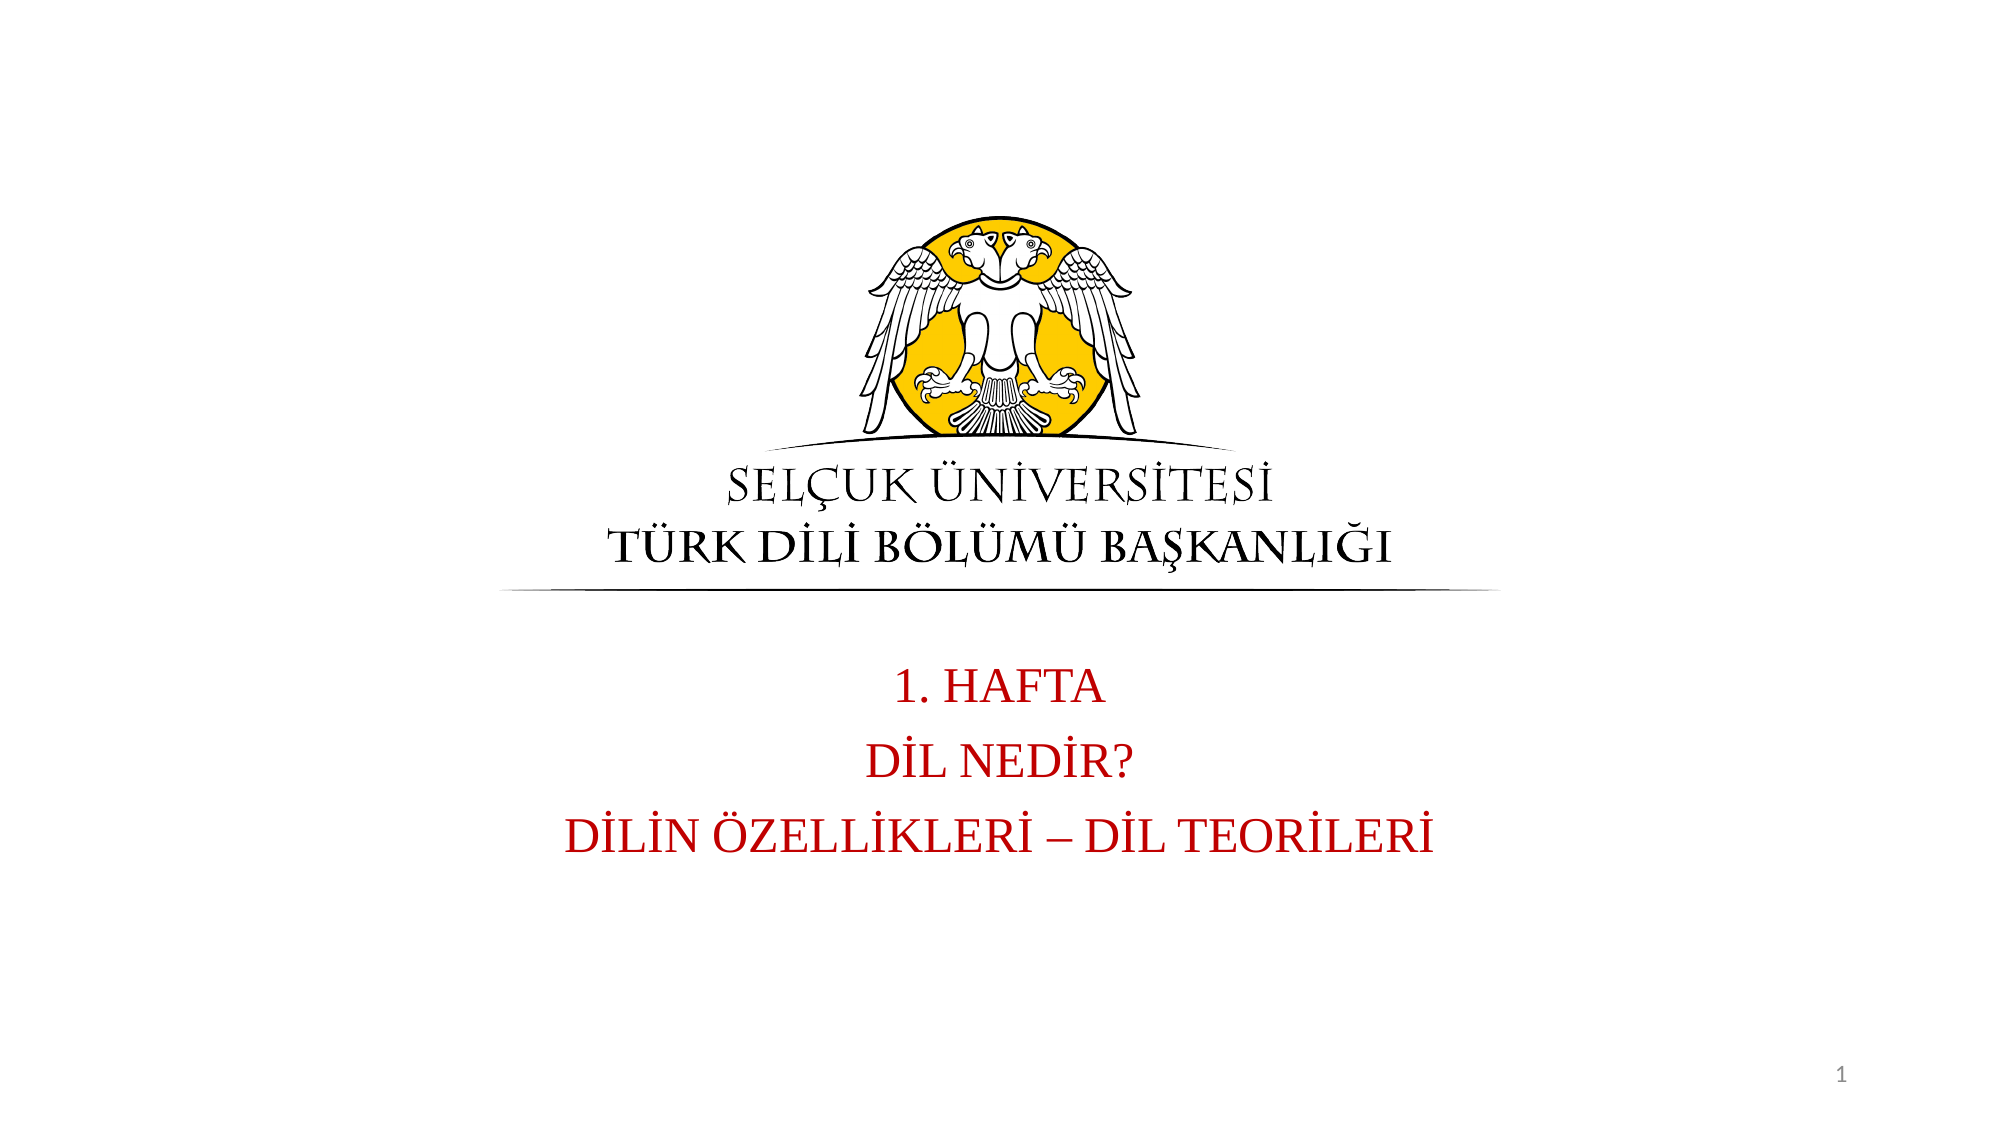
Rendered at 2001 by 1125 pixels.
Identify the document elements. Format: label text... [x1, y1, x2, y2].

slide_number 1 [1412, 1042, 1863, 1103]
picture [499, 216, 1501, 591]
subtitle 1. HAFTA DİL NEDİR? DİLİN ÖZELLİKLERİ – DİL TEORİLERİ [249, 652, 1750, 909]
